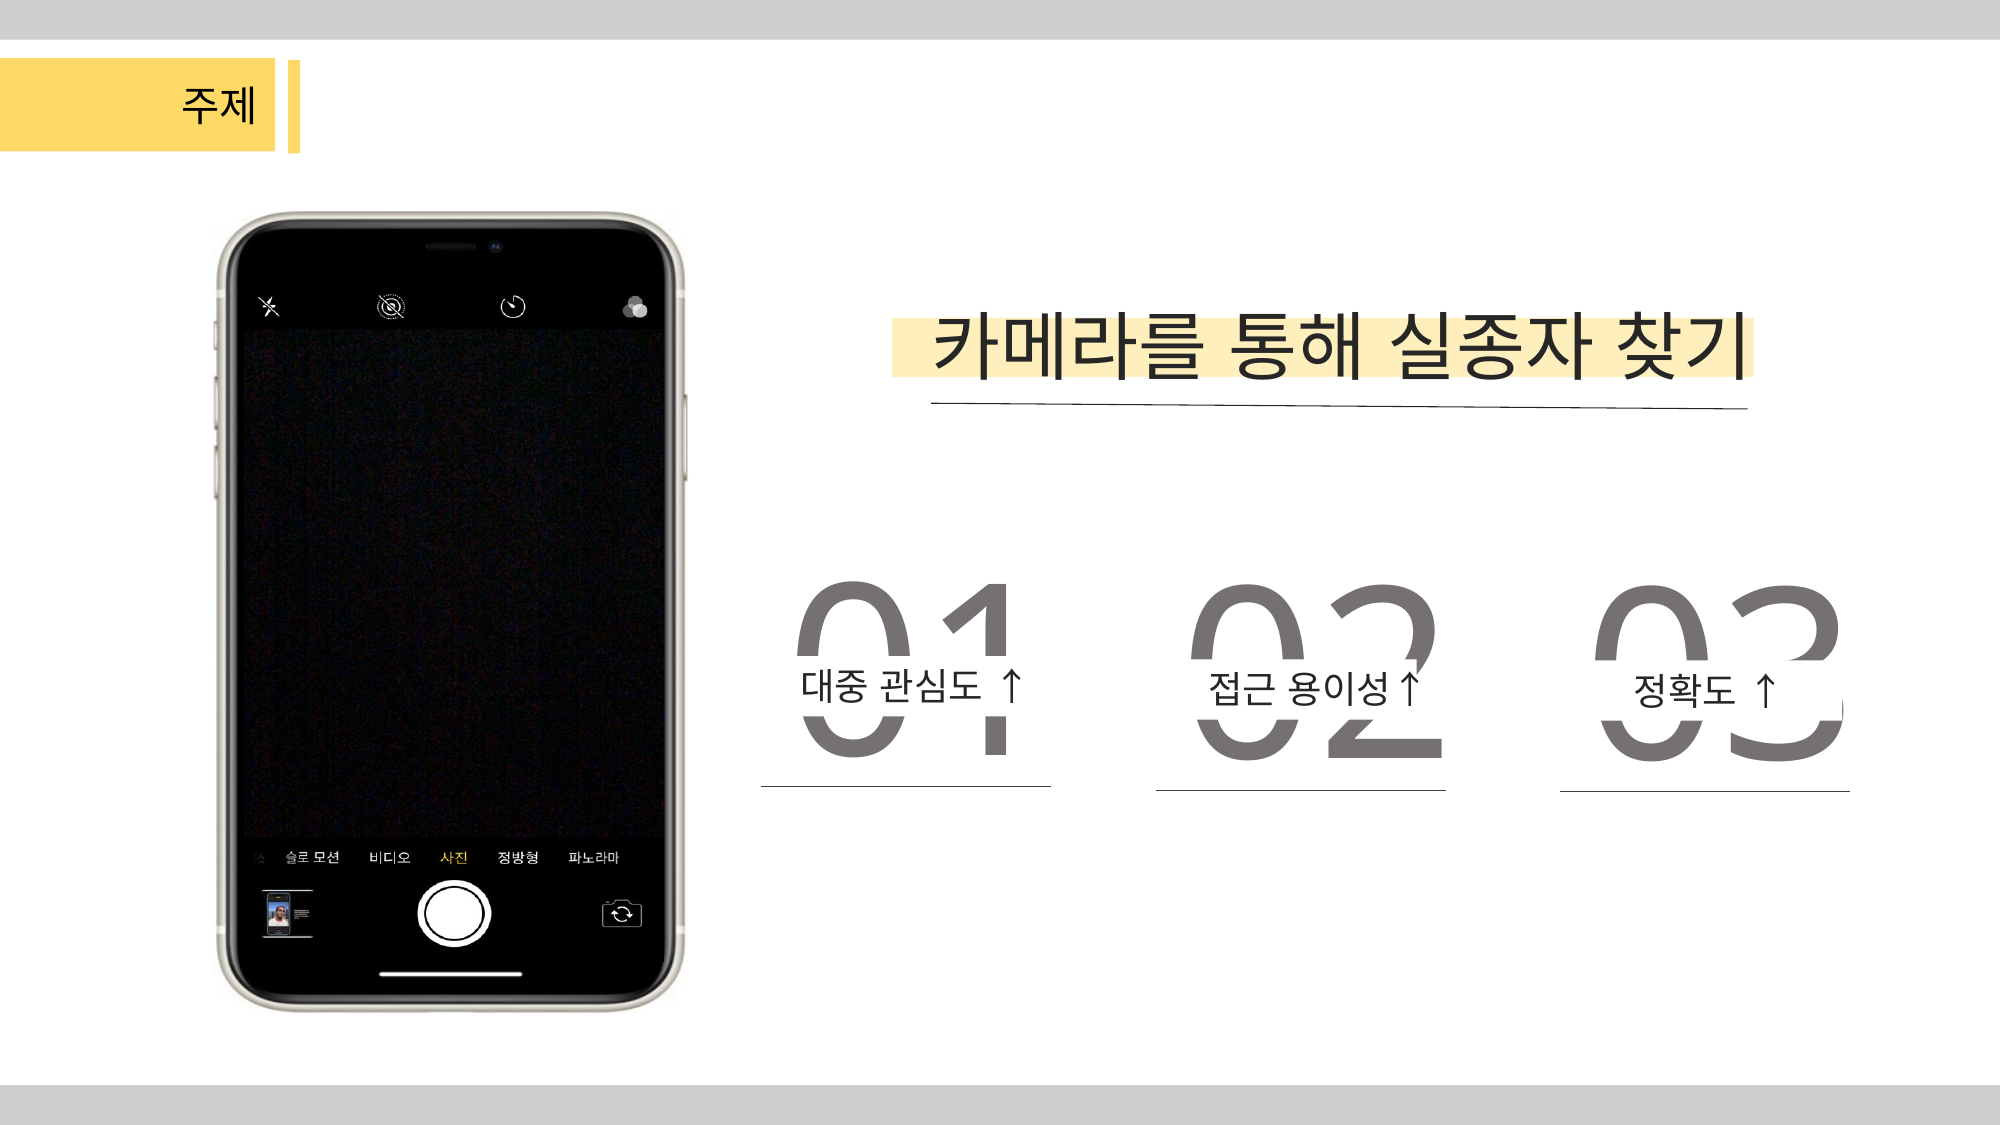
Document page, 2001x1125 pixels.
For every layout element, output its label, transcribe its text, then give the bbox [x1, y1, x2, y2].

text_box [1559, 512, 1900, 819]
text_box 주제 [166, 72, 285, 137]
text_box [0, 57, 276, 153]
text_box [211, 209, 689, 1014]
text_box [892, 292, 1754, 409]
text_box [287, 59, 301, 154]
text_box [0, 1084, 2000, 1125]
text_box [0, 0, 2000, 41]
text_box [1155, 511, 1496, 818]
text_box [761, 508, 1101, 814]
